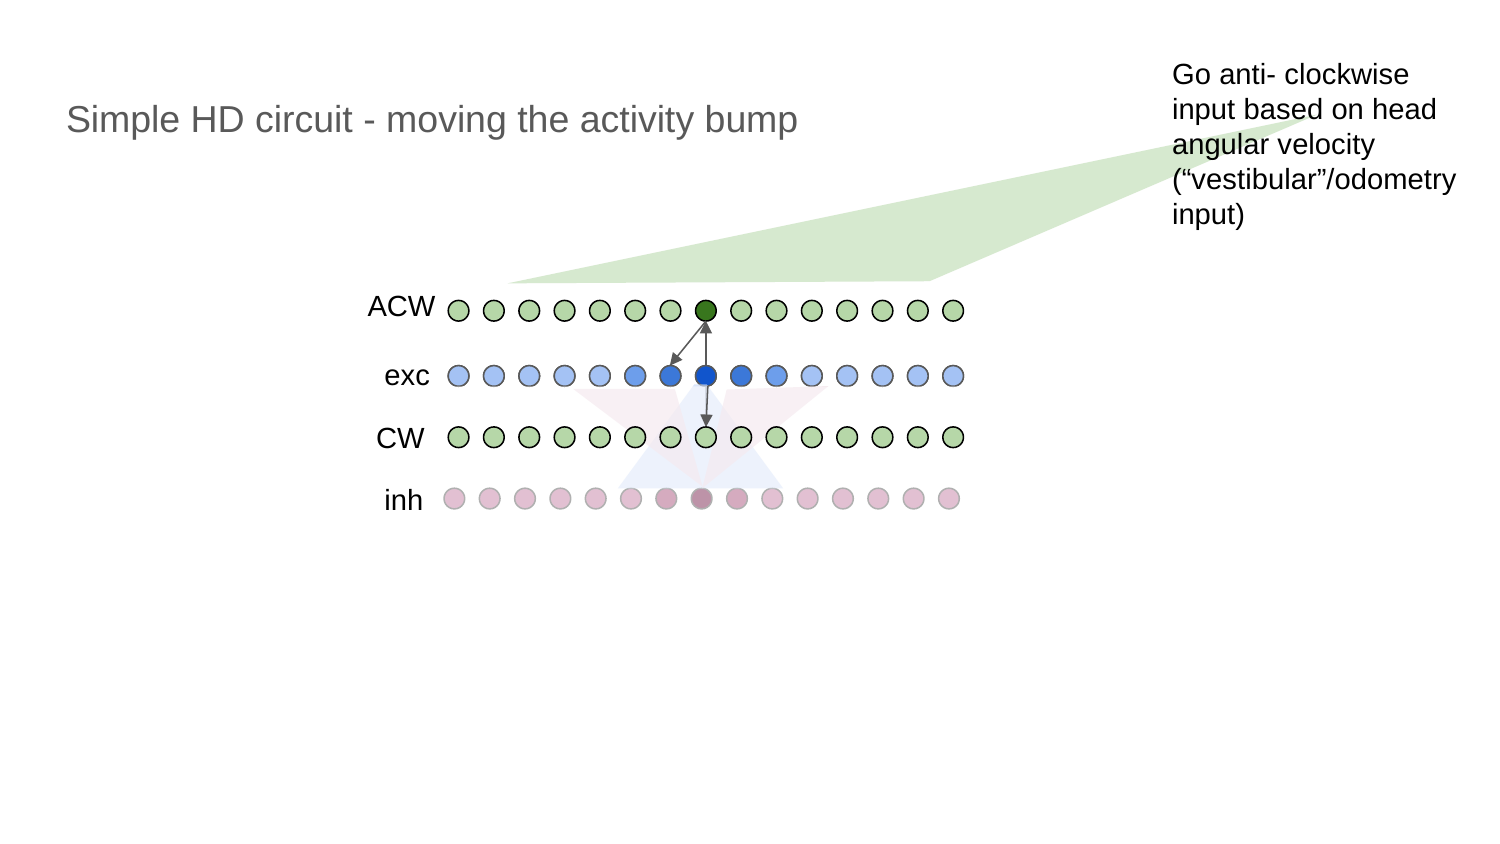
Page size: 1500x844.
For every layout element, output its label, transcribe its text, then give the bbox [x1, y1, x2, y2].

text_box [433, 386, 1067, 554]
text_box ACW [352, 272, 457, 338]
text_box inh [369, 470, 433, 531]
text_box exc [369, 341, 457, 404]
title Simple HD circuit - moving the activity bump [51, 72, 1157, 167]
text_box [443, 487, 960, 510]
text_box Go anti- clockwise input based on head angular velocity (“vestibular”/odometry input) [1157, 40, 1484, 246]
text_box [507, 147, 1157, 284]
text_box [448, 365, 964, 387]
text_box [448, 426, 964, 448]
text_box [448, 300, 964, 322]
text_box CW [361, 404, 433, 470]
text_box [669, 320, 705, 364]
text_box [705, 385, 709, 428]
